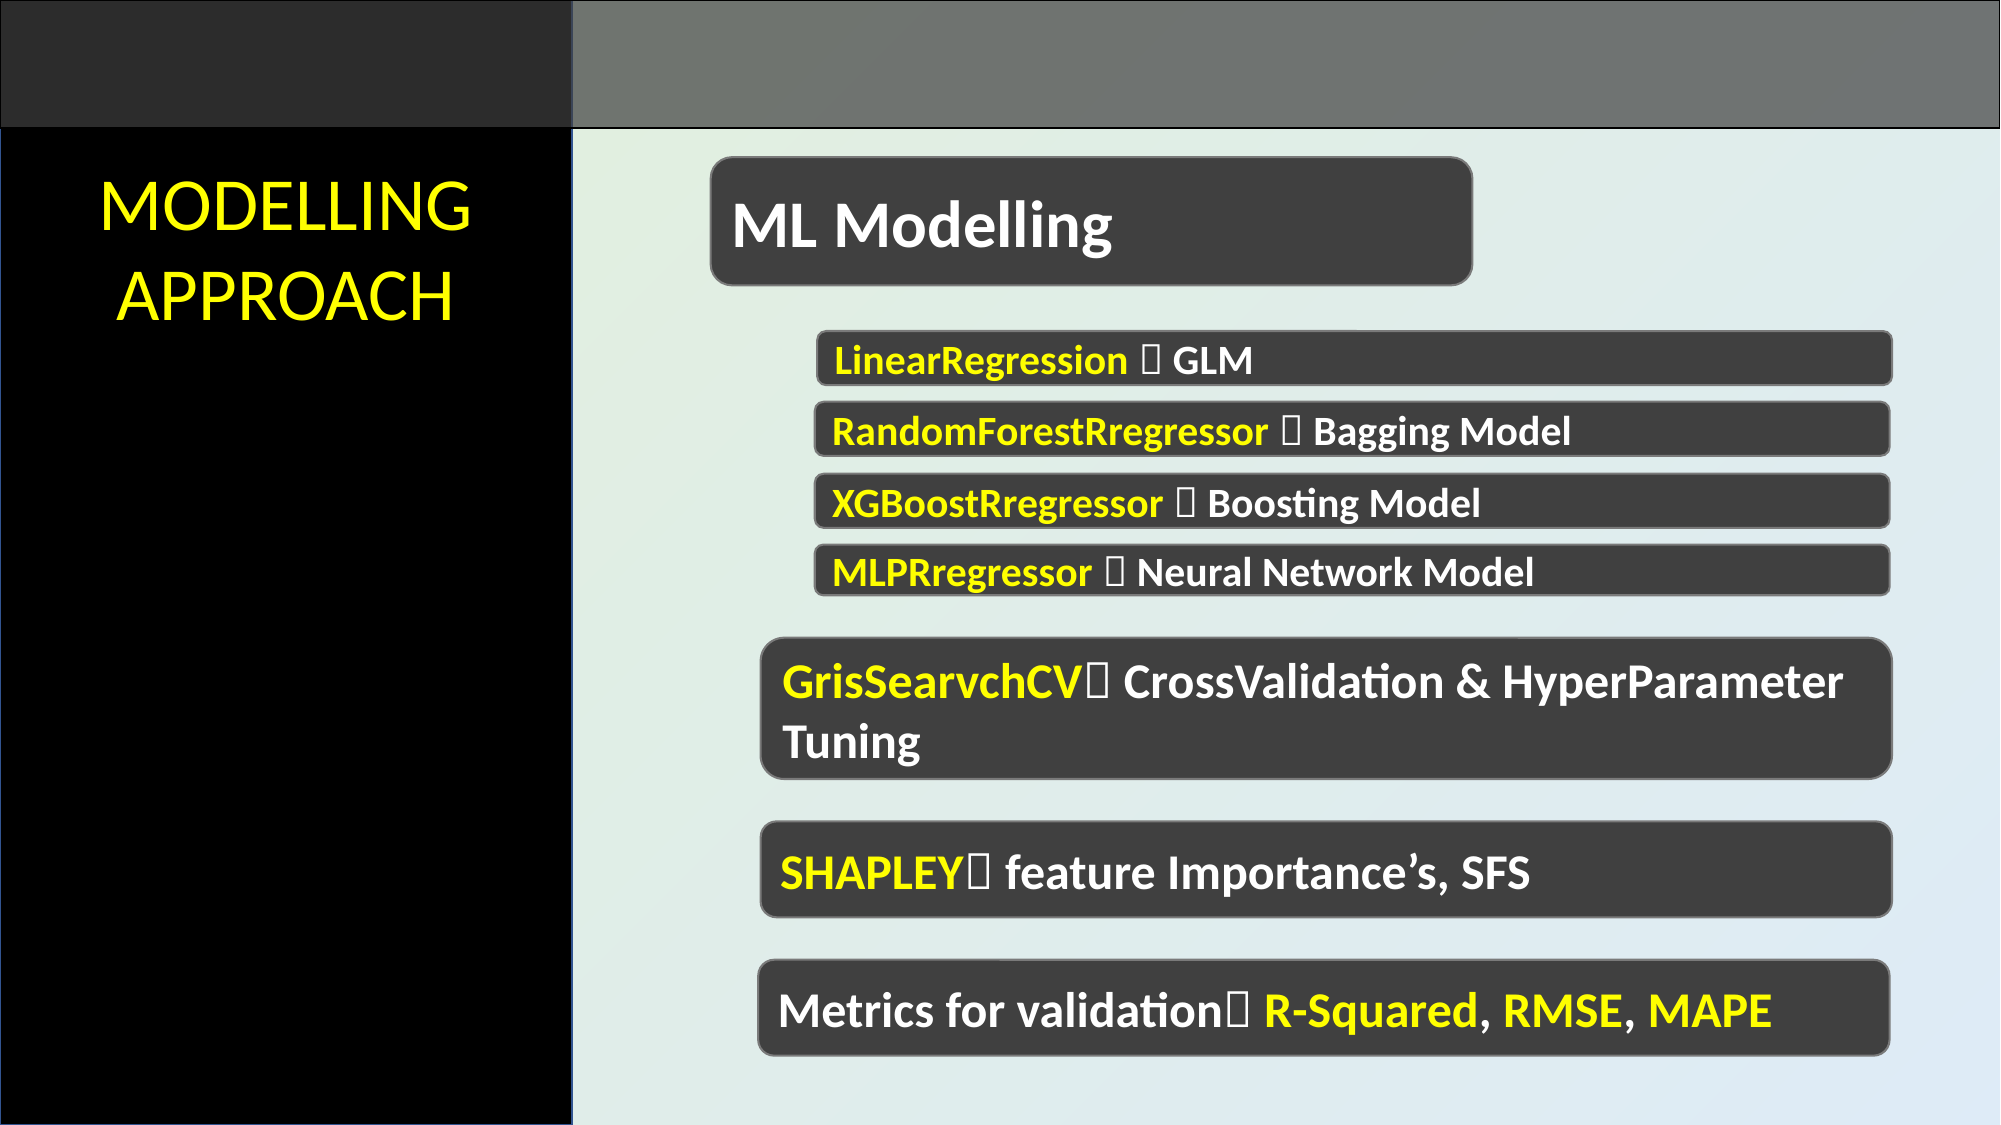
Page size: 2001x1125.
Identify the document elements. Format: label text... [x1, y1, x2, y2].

text_box [573, 0, 2000, 129]
text_box GrisSearvchCV CrossValidation & HyperParameter Tuning [759, 636, 1894, 781]
text_box Metrics for validation R-Squared, RMSE, MAPE [757, 958, 1891, 1057]
text_box SHAPLEY feature Importance’s, SFS [759, 820, 1894, 919]
text_box ML Modelling [709, 156, 1474, 287]
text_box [0, 0, 573, 1125]
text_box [814, 331, 1893, 596]
